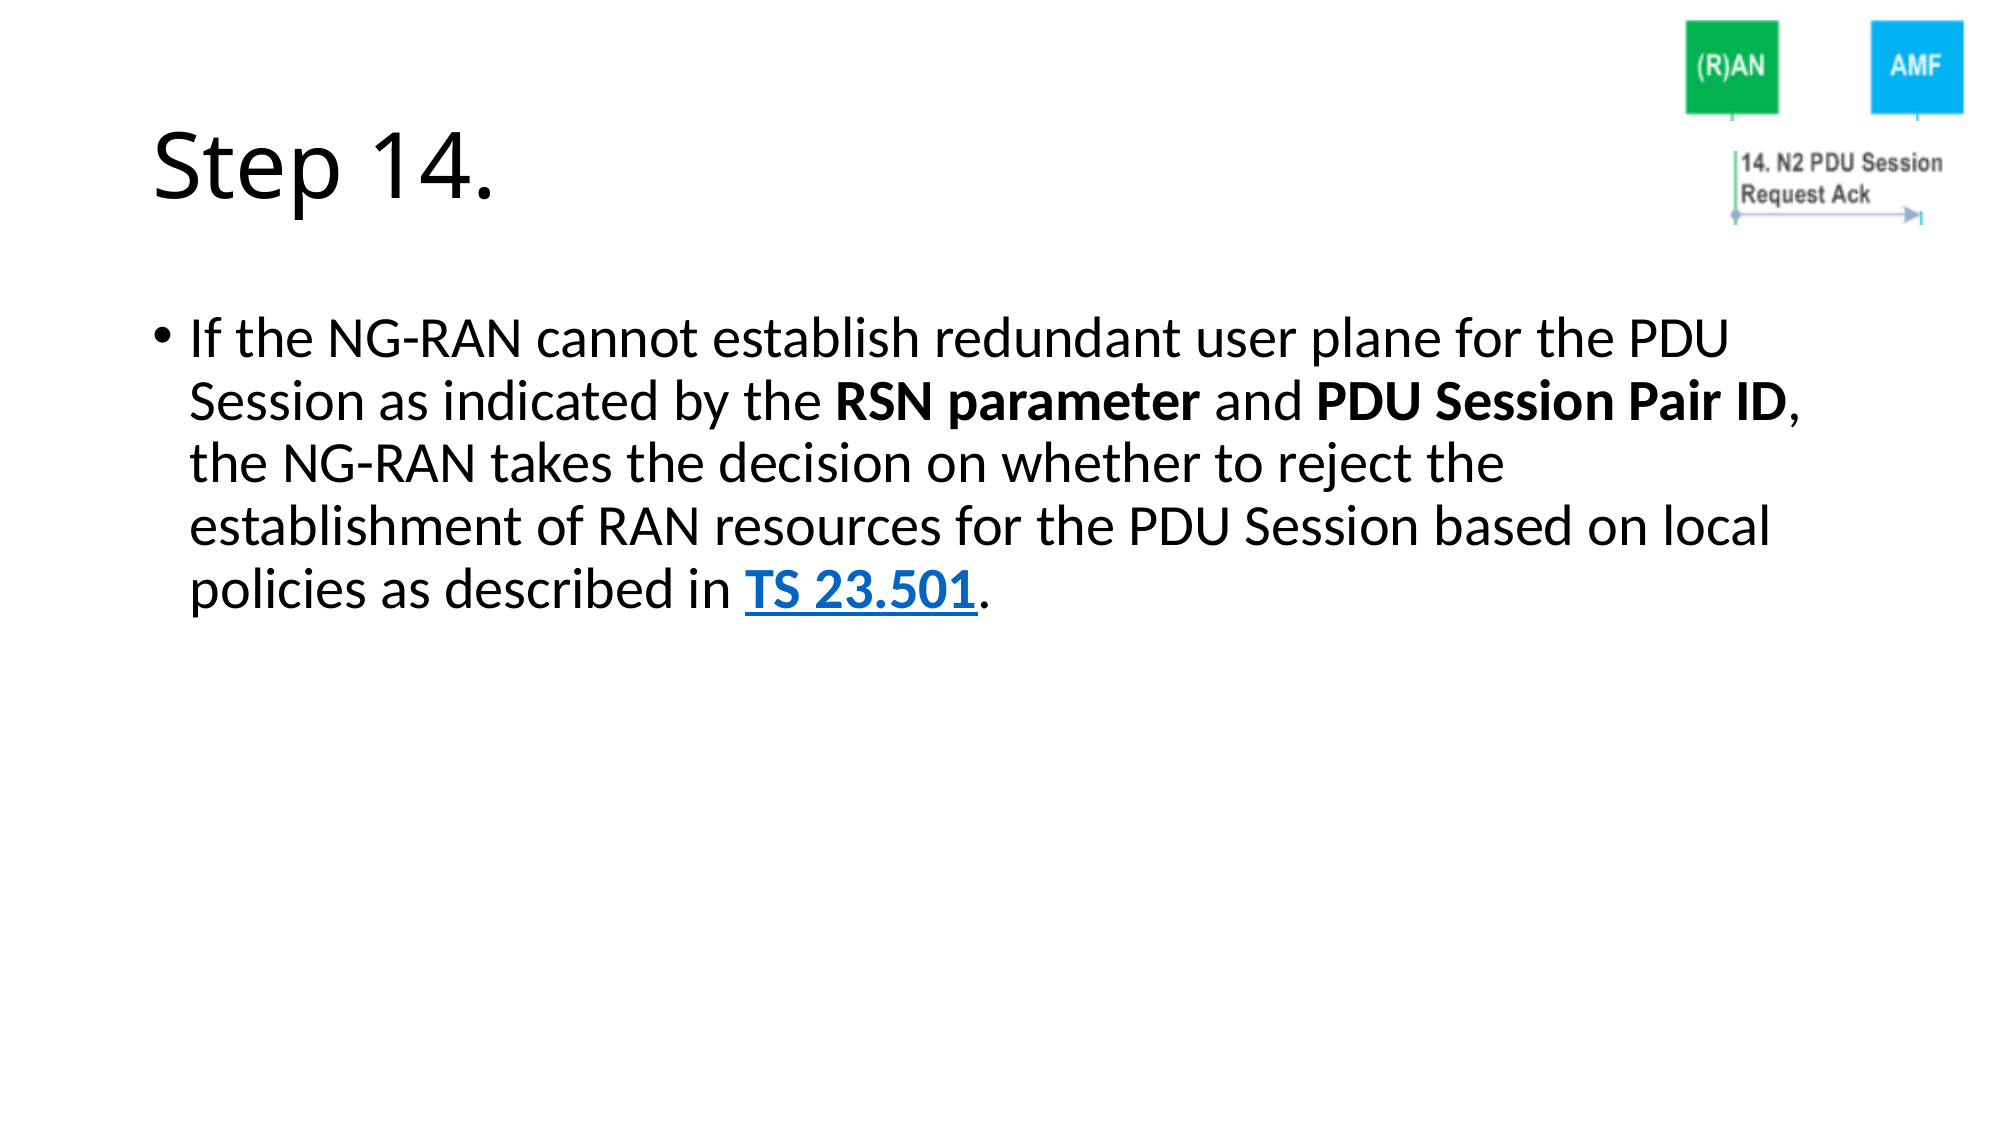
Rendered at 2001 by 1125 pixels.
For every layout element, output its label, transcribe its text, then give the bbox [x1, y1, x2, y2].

title Step 14. [137, 59, 1863, 278]
list If the NG-RAN cannot establish redundant user plane for the PDU Session as indicated by the RSN parameter and PDU Session Pair ID, the NG-RAN takes the decision on whether to reject the establishment of RAN resources for the PDU Session based on local policies as described in TS 23.501. [137, 299, 1863, 1105]
picture [1721, 151, 1955, 225]
picture [1677, 20, 1970, 121]
